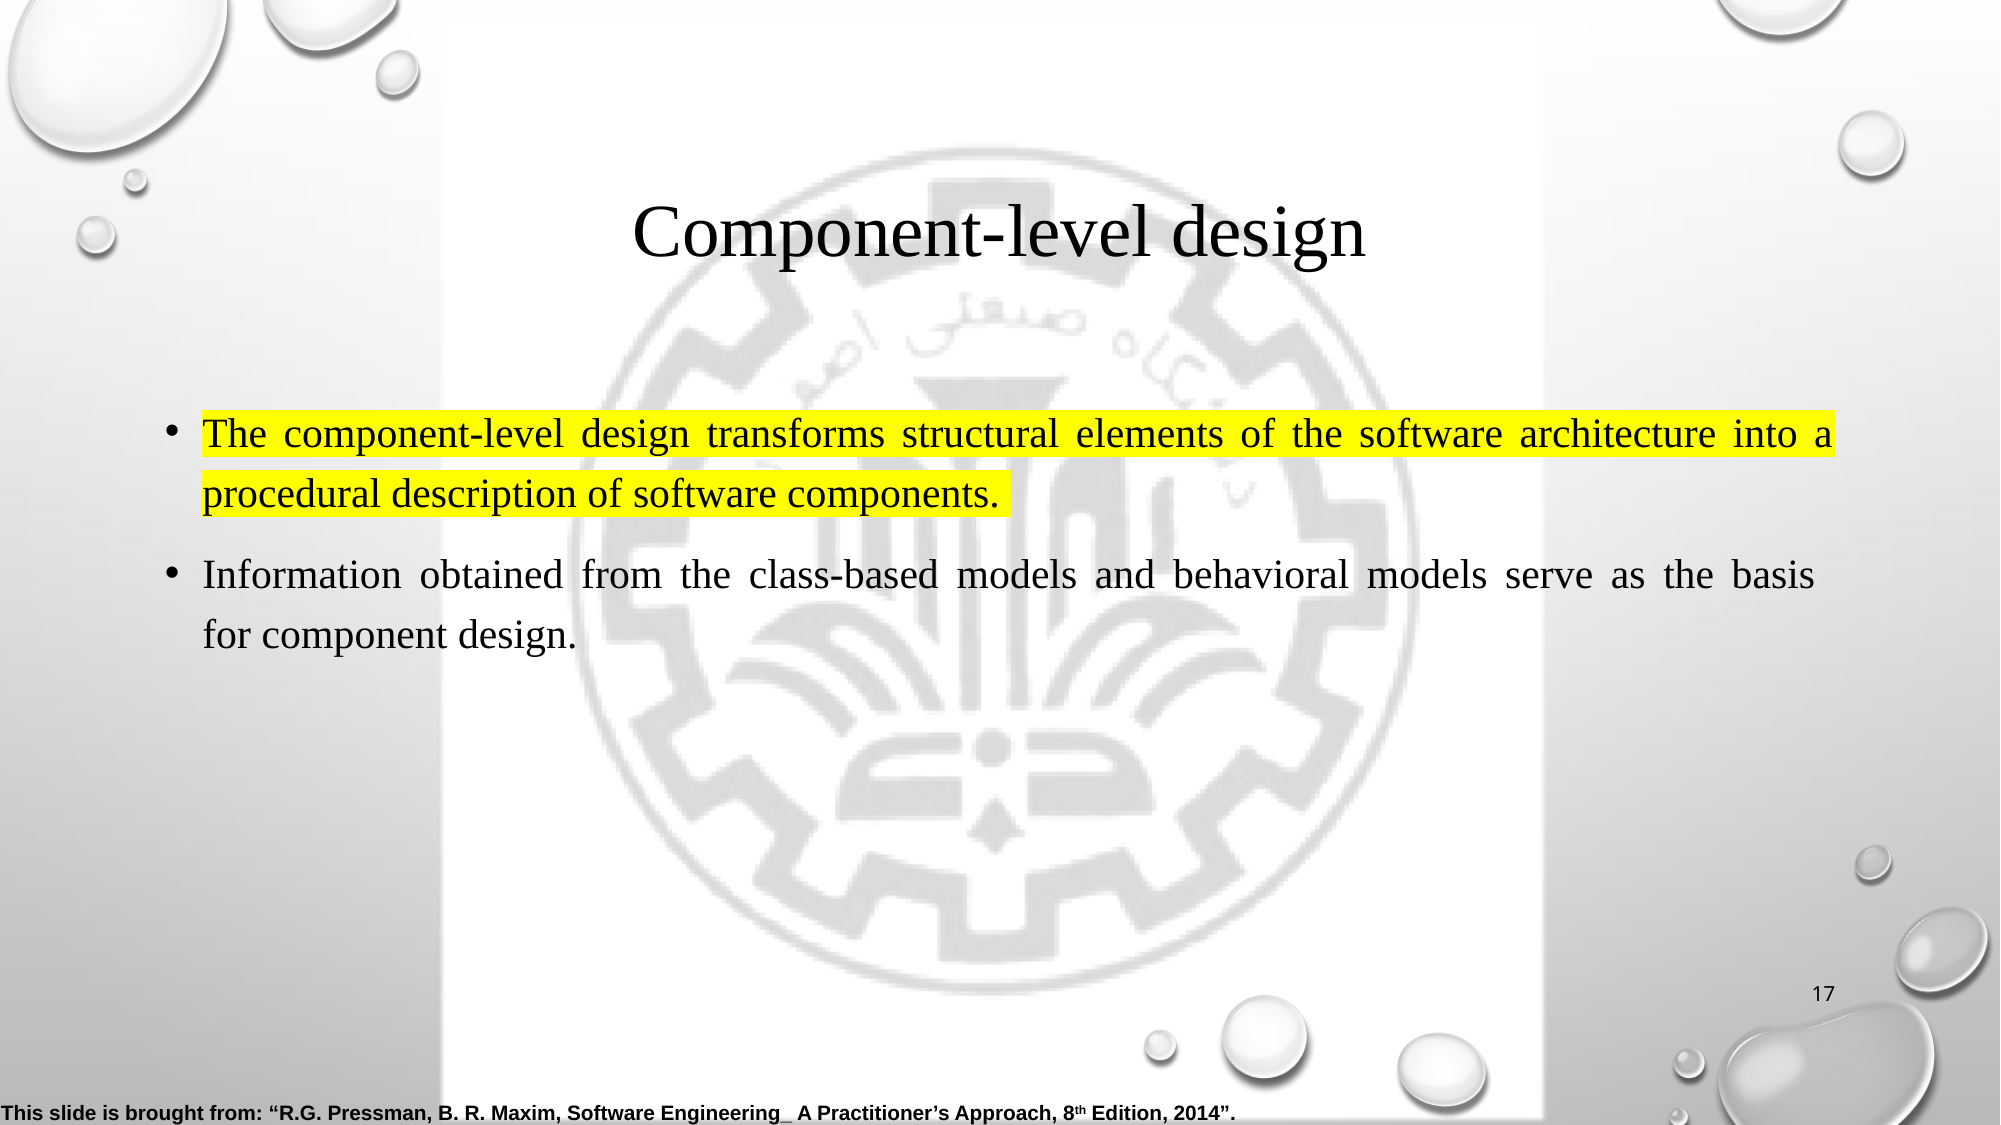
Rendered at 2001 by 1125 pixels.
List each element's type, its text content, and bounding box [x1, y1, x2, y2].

slide_number 17 [1724, 965, 1851, 1025]
title Component-level design [149, 101, 1851, 364]
list The component-level design transforms structural elements of the software architecture into a procedural description of software components. Information obtained from the class-based models and behavioral models serve as the basis for component design. [149, 388, 1850, 950]
text_box This slide is brought from: “R.G. Pressman, B. R. Maxim, Software Engineering_ A Practitioner’s Approach, 8th Edition, 2014”. [0, 1071, 1273, 1125]
picture [0, 0, 2000, 1125]
